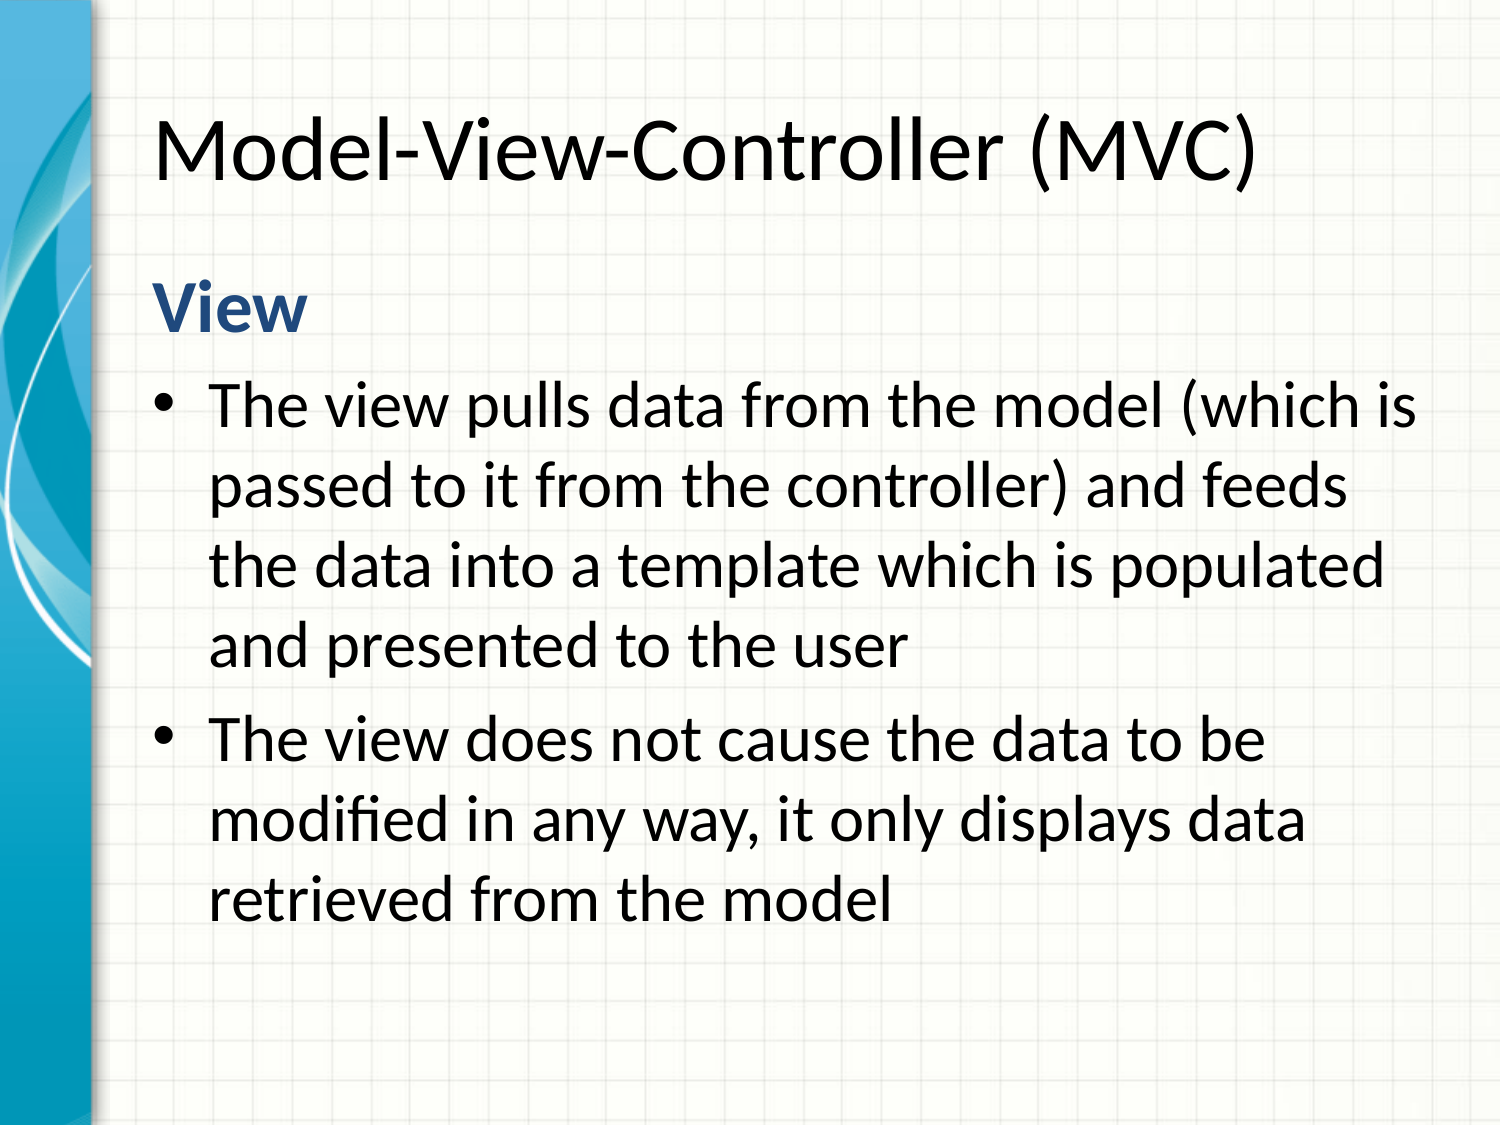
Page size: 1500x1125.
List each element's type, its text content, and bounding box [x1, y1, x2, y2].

picture [0, 0, 1500, 1125]
title Model-View-Controller (MVC) [137, 50, 1463, 238]
list View The view pulls data from the model (which is passed to it from the controller) and feeds the data into a template which is populated and presented to the user The view does not cause the data to be modified in any way, it only displays data retrieved from the model [137, 249, 1450, 993]
